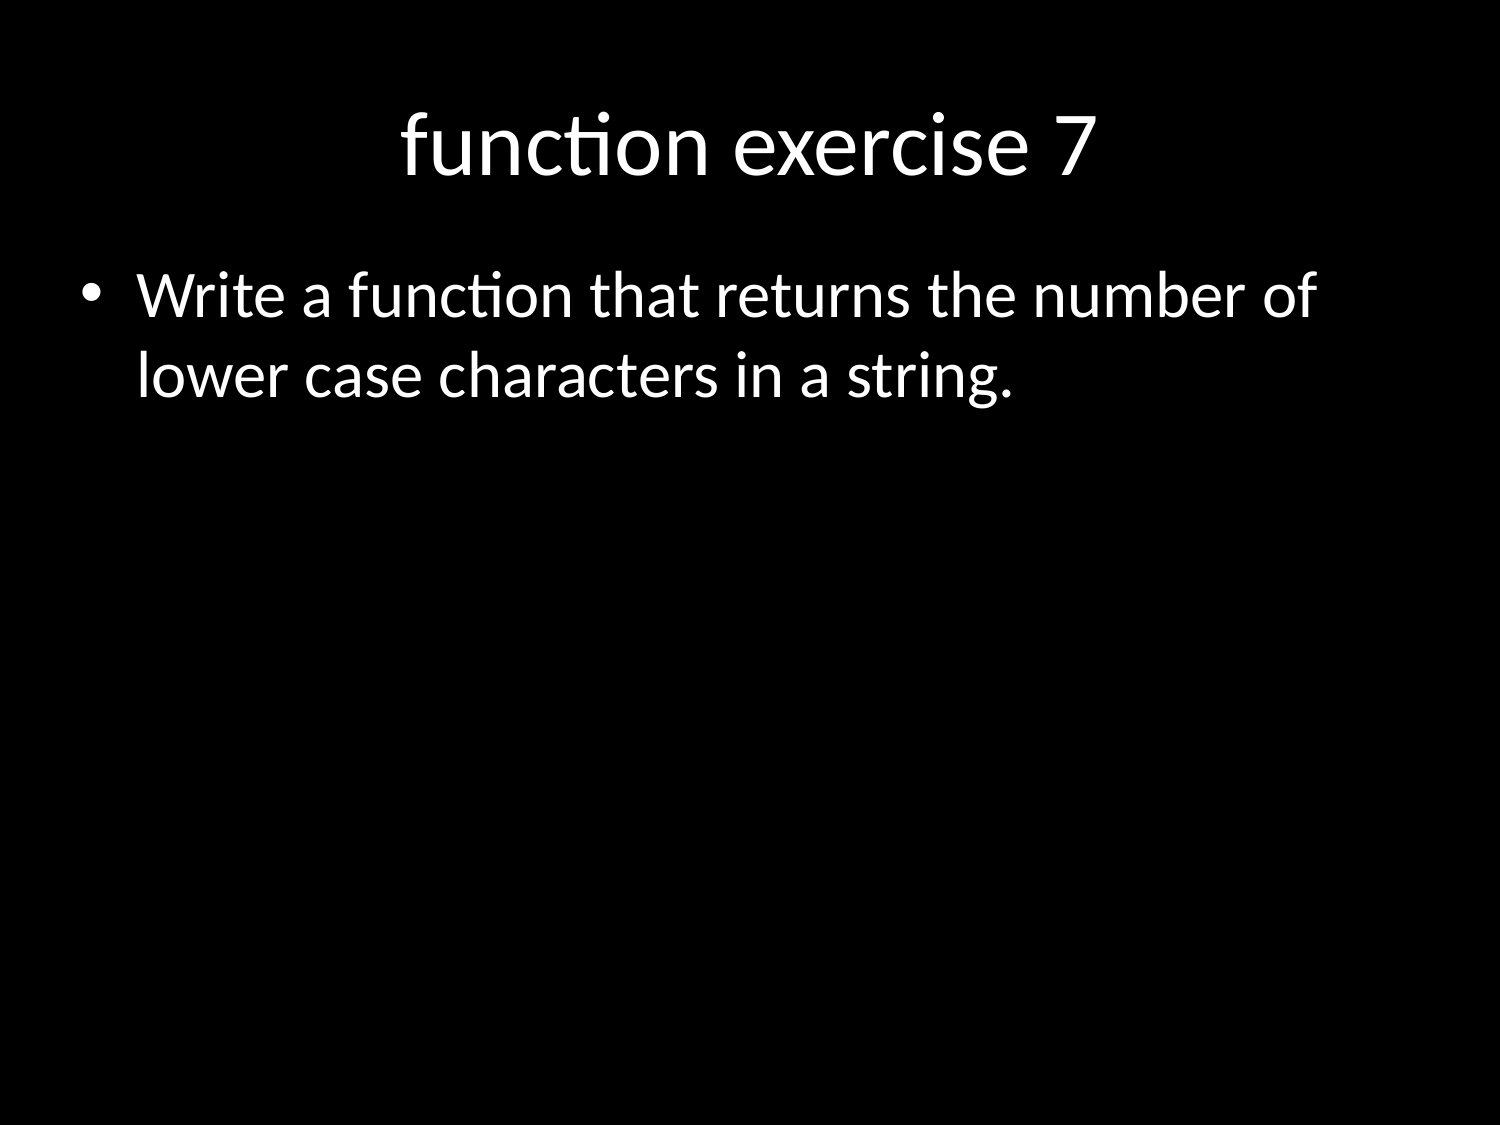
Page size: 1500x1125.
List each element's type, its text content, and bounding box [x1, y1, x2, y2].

text_box Write a function that returns the number of lower case characters in a string. [64, 243, 1415, 894]
title function exercise 7 [75, 45, 1425, 233]
